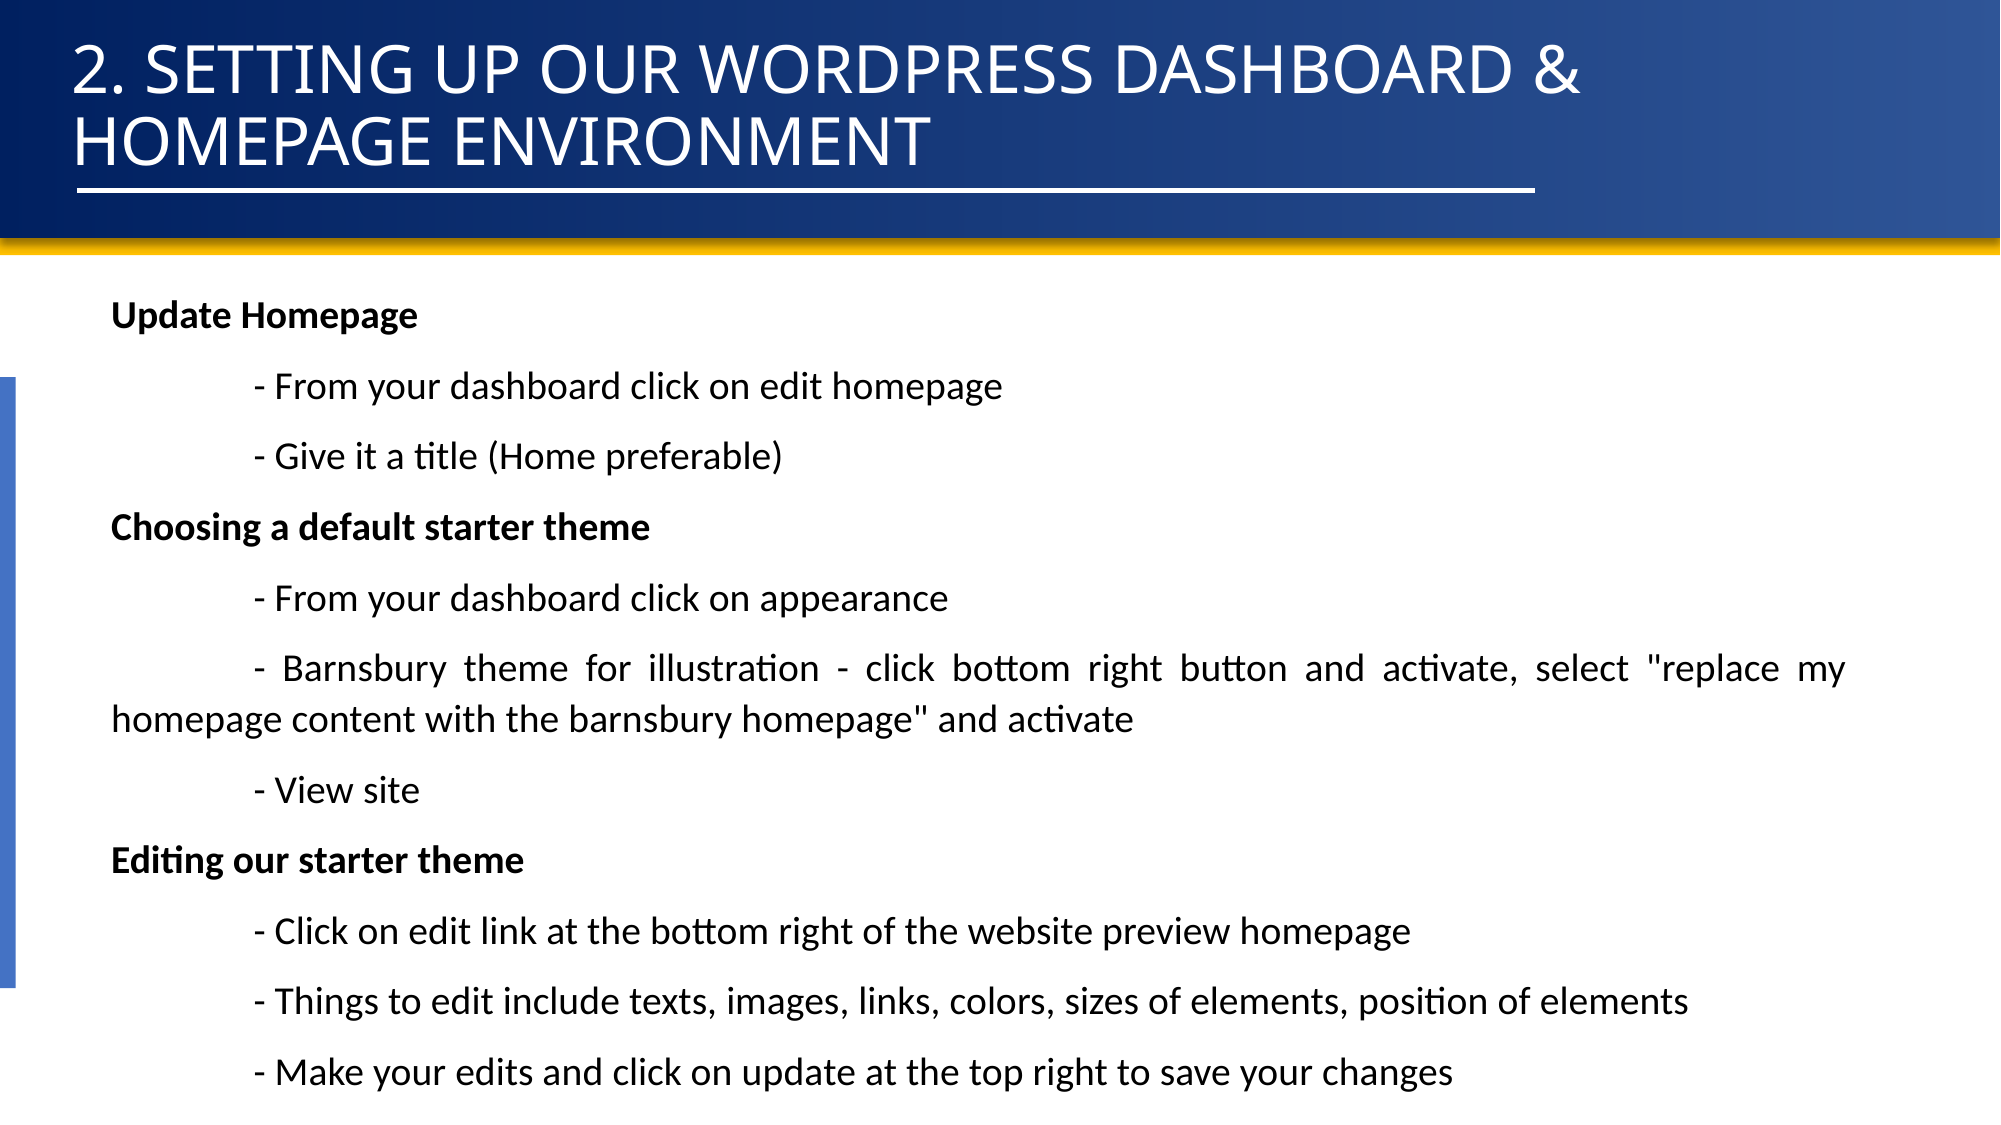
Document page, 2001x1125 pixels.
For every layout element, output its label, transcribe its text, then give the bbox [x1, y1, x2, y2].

text_box [0, 376, 17, 989]
title 2. SETTING UP OUR WORDPRESS DASHBOARD & HOMEPAGE ENVIRONMENT [56, 0, 1740, 234]
text_box [0, 0, 2000, 239]
list Update Homepage - From your dashboard click on edit homepage - Give it a title (Home preferable) Choosing a default starter theme - From your dashboard click on appearance - Barnsbury theme for illustration - click bottom right button and activate, select "replace my homepage content with the barnsbury homepage" and activate - View site Editing our starter theme - Click on edit link at the bottom right of the website preview homepage - Things to edit include texts, images, links, colors, sizes of elements, position of elements - Make your edits and click on update at the top right to save your changes [96, 278, 1952, 1102]
text_box [0, 251, 2000, 256]
